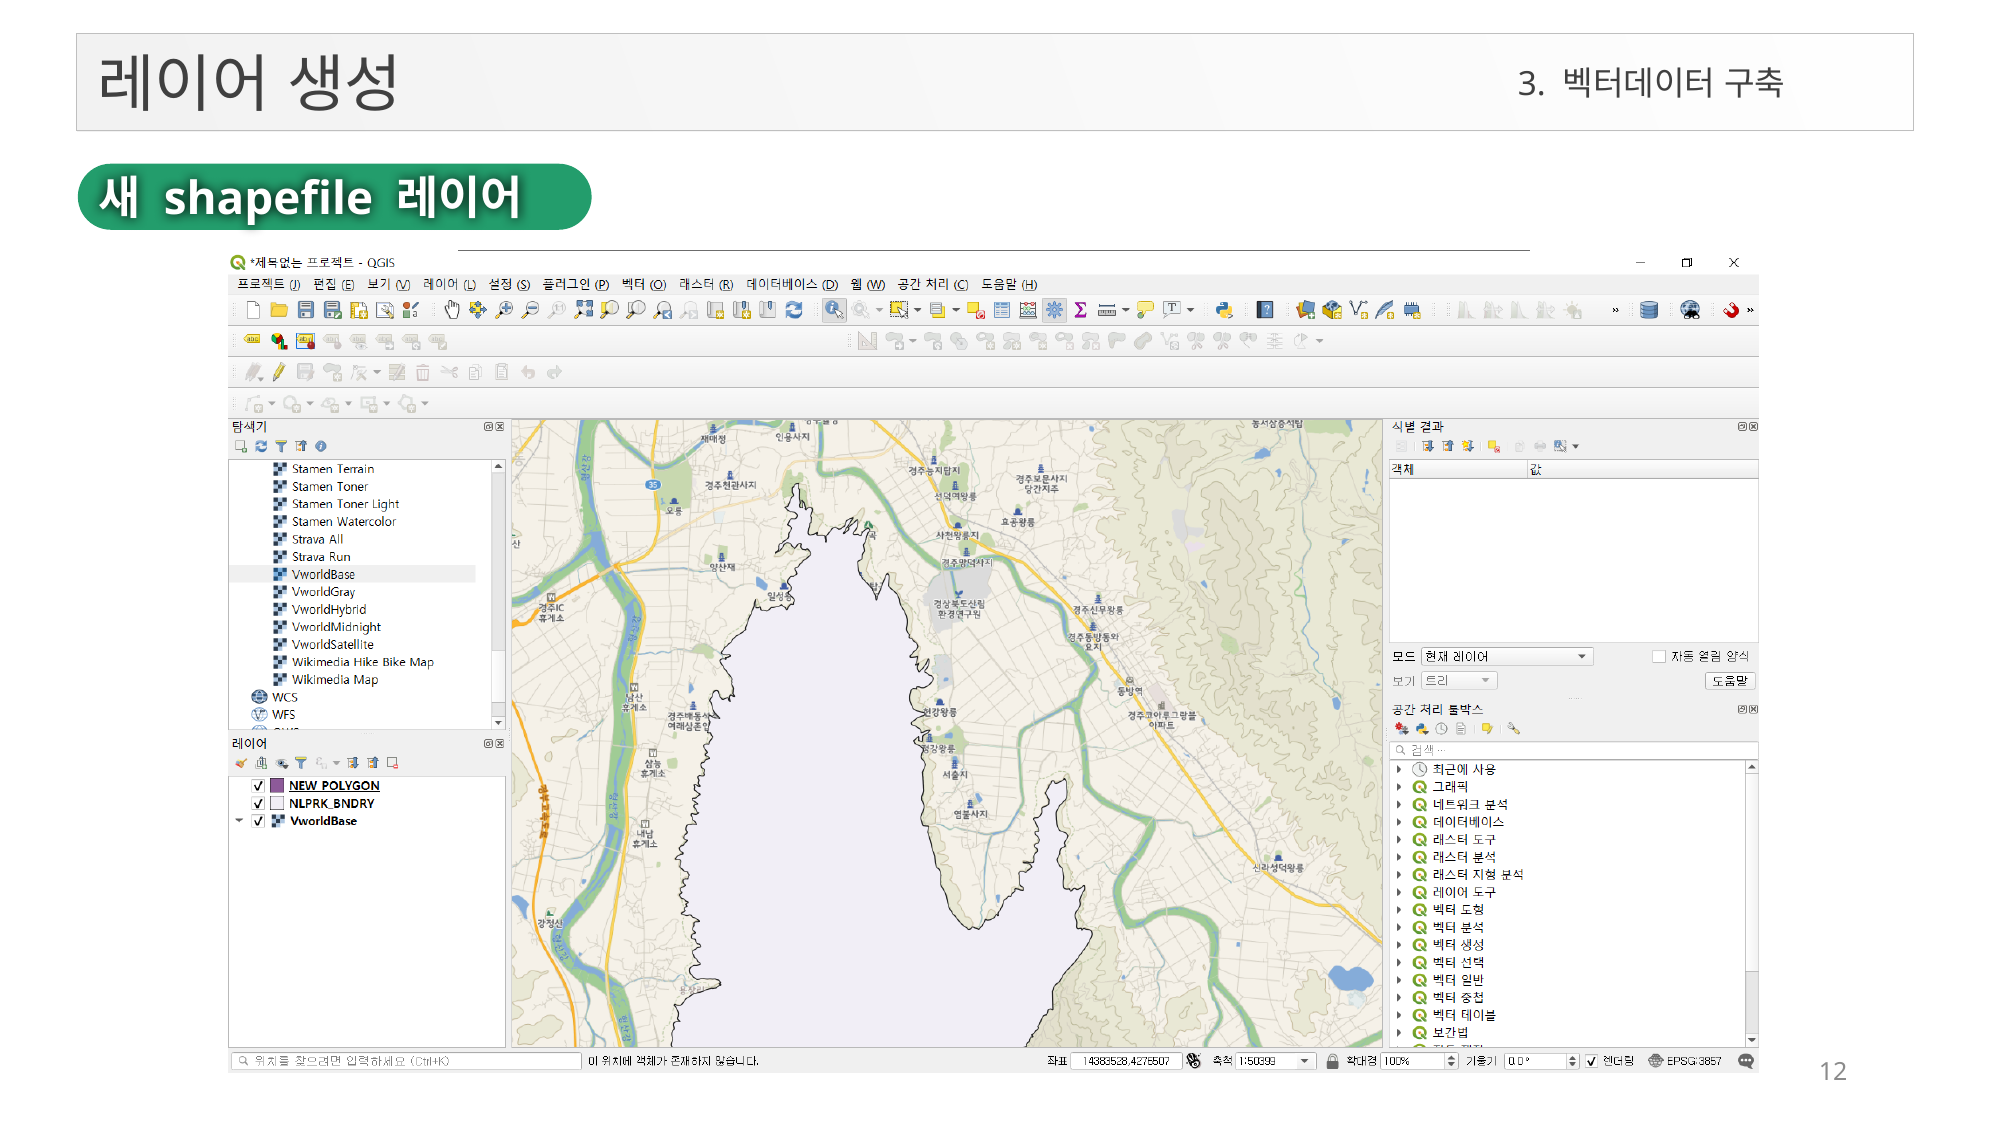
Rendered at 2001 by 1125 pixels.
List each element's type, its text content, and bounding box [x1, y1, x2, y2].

picture [228, 250, 1759, 1073]
slide_number 12 [1412, 1042, 1863, 1103]
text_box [76, 33, 1914, 132]
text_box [77, 163, 592, 230]
